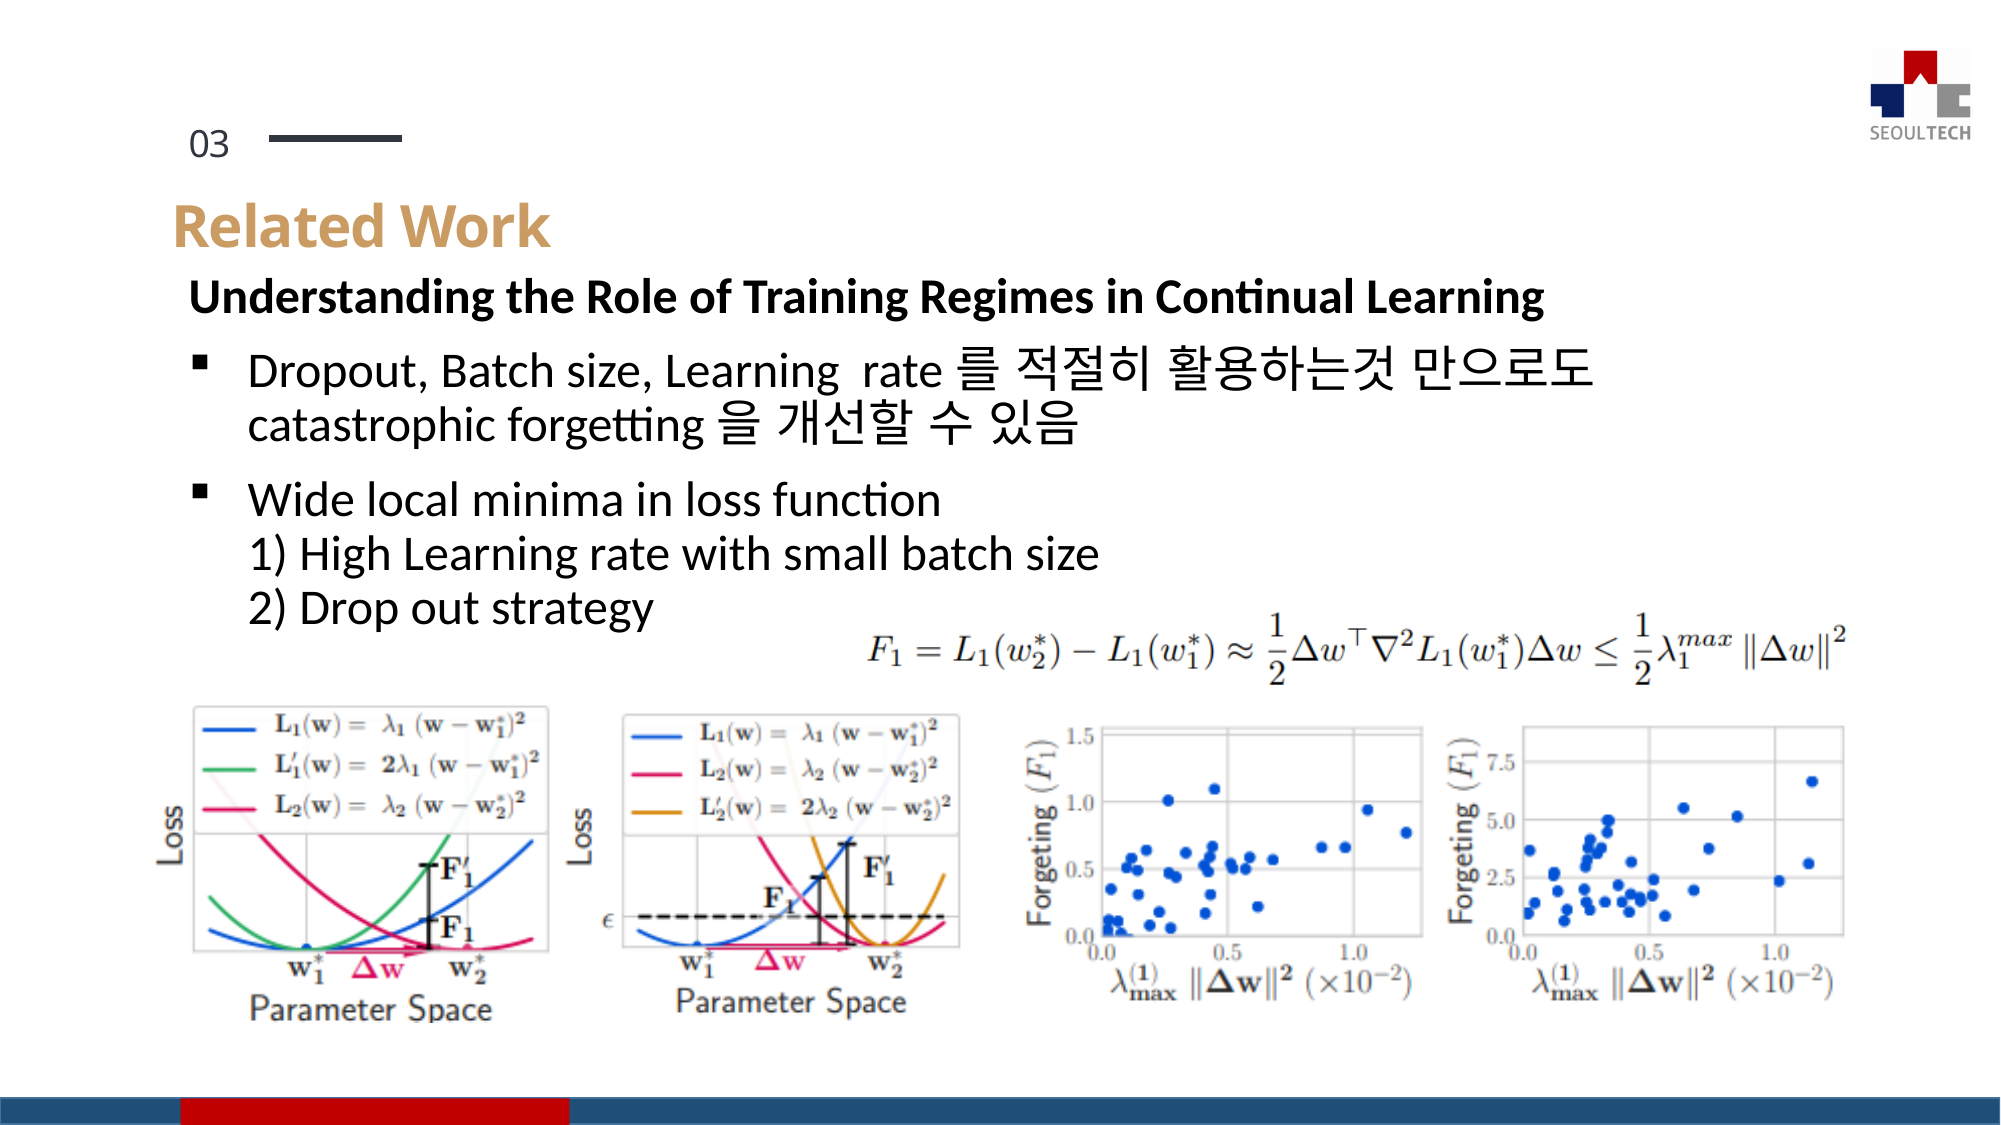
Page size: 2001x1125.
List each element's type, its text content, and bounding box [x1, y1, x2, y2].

list Understanding the Role of Training Regimes in Continual Learning Dropout, Batch size, Learning rate를 적절히 활용하는것 만으로도 catastrophic forgetting을 개선할 수 있음 Wide local minima in loss function 1) High Learning rate with small batch size 2) Drop out strategy [173, 262, 1844, 692]
picture [151, 599, 1849, 1023]
picture [1862, 45, 1974, 145]
text_box 03 [173, 106, 246, 173]
text_box Related Work [156, 171, 566, 266]
